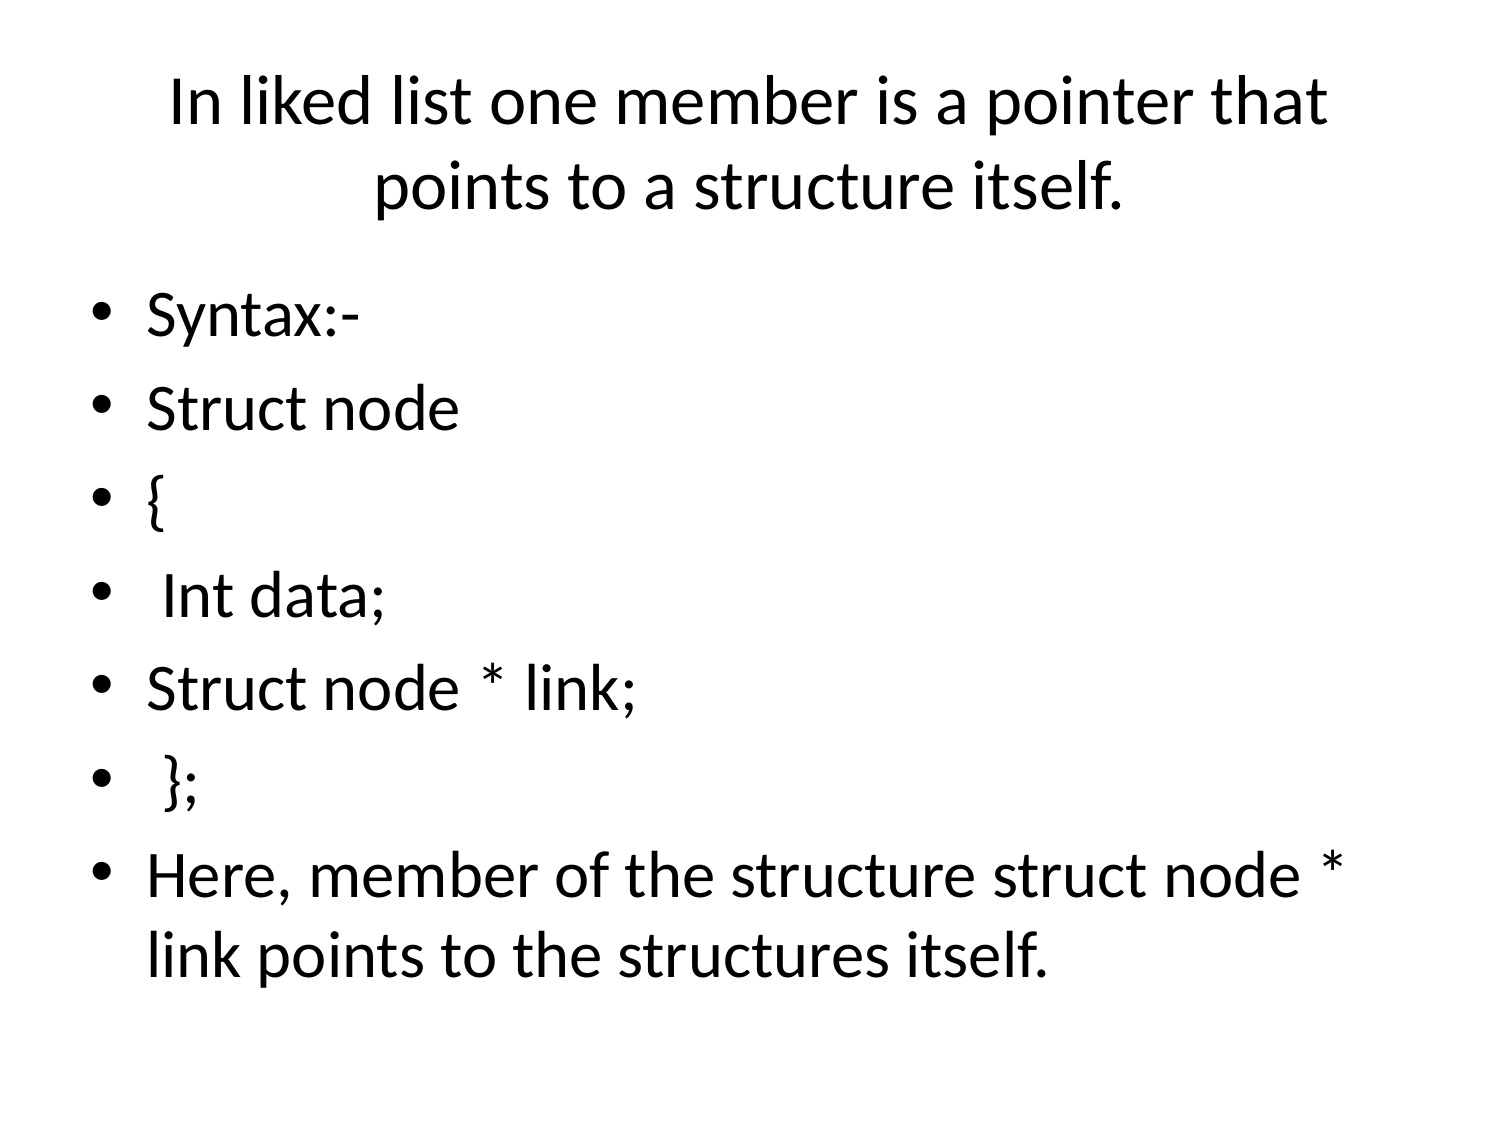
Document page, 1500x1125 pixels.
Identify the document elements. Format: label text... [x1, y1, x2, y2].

title In liked list one member is a pointer that points to a structure itself. [75, 45, 1425, 233]
list Syntax:- Struct node { Int data; Struct node * link; }; Here, member of the structure struct node * link points to the structures itself. [75, 262, 1425, 1005]
